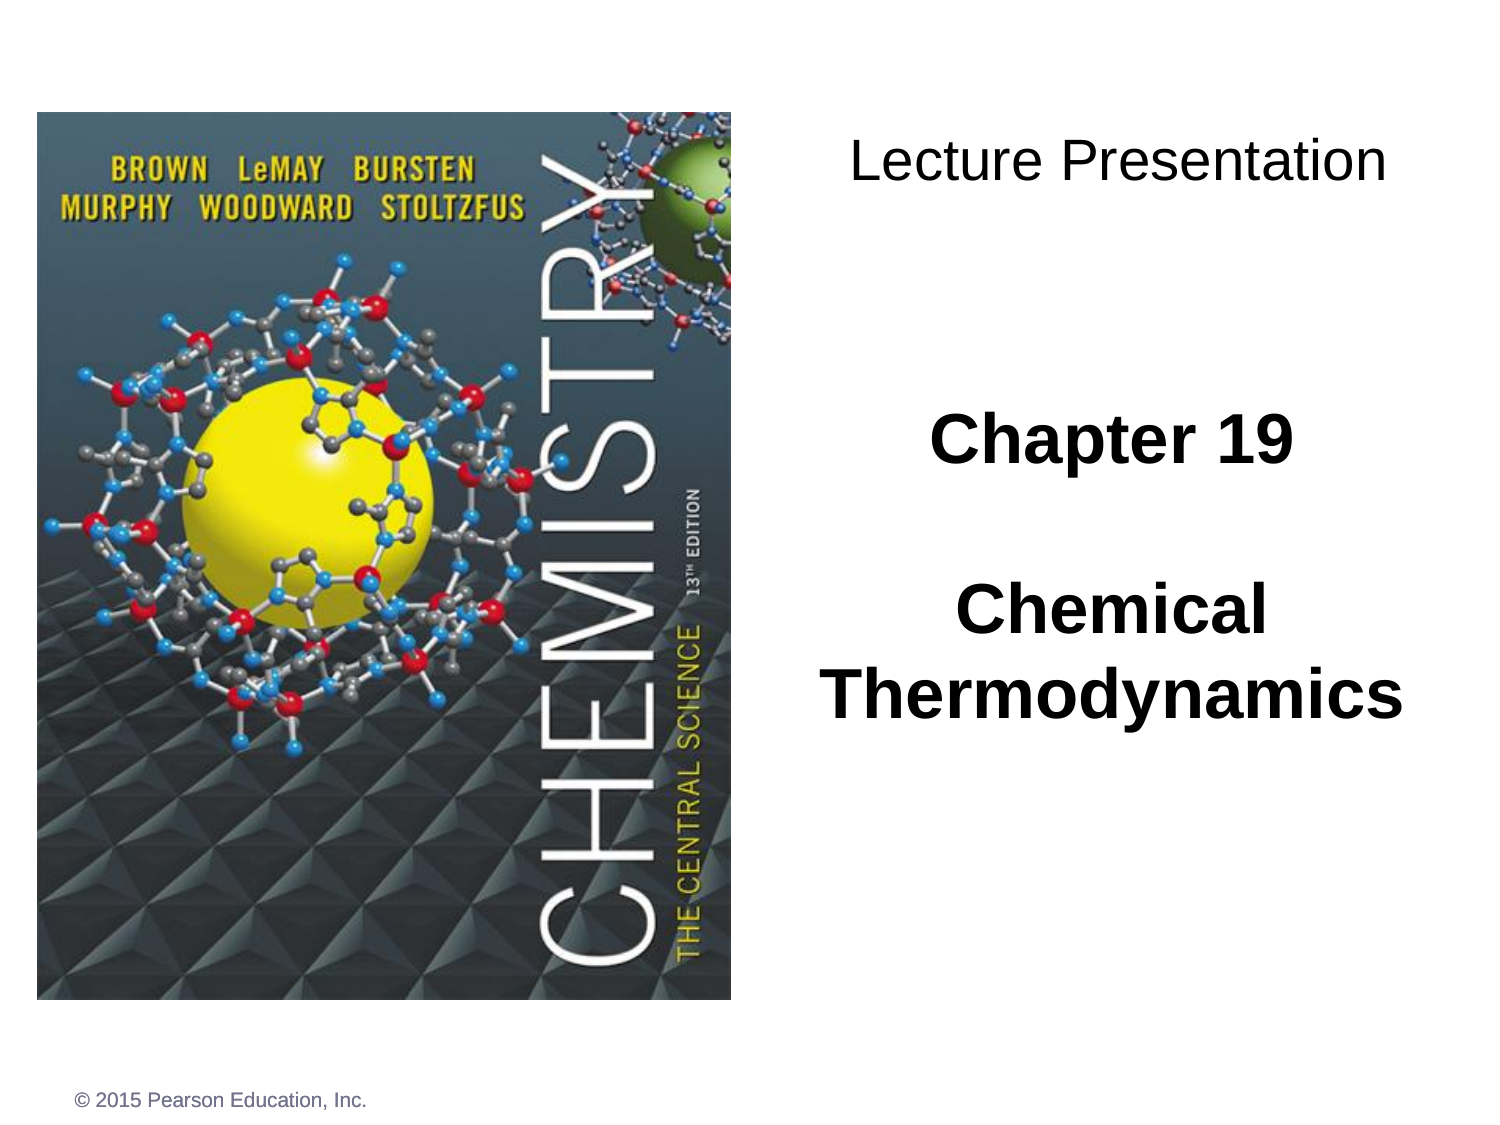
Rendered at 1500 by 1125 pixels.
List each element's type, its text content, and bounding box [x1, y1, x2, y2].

text_box Chapter 19 Chemical Thermodynamics [736, 412, 1500, 713]
picture [37, 112, 732, 1001]
text_box Lecture Presentation [737, 114, 1500, 200]
text_box © 2015 Pearson Education, Inc. [59, 1079, 1410, 1120]
